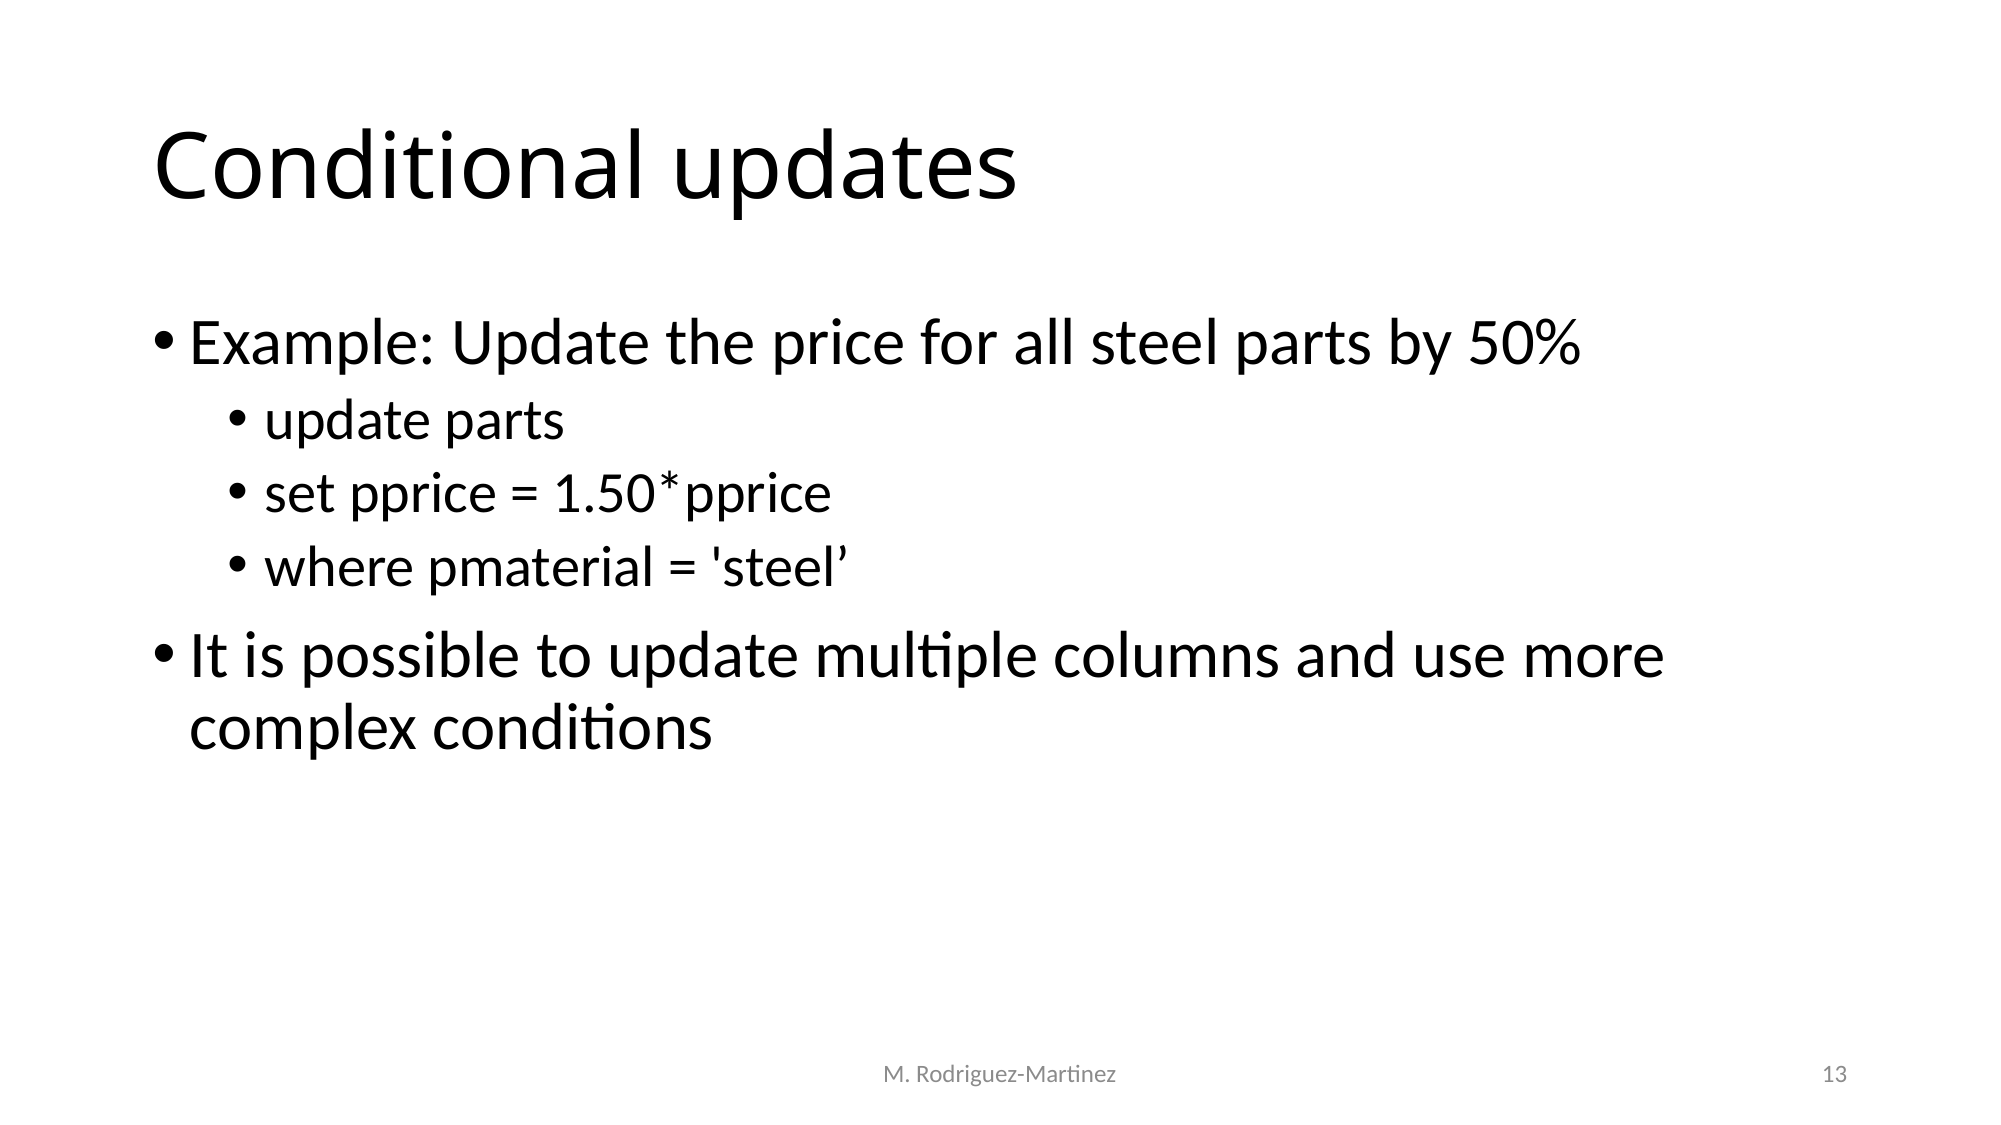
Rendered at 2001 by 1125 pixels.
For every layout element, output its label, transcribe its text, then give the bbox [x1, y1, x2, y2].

slide_number 13 [1412, 1042, 1863, 1103]
title Conditional updates [137, 59, 1863, 278]
list Example: Update the price for all steel parts by 50% update parts set pprice = 1.50*pprice where pmaterial = 'steel’ It is possible to update multiple columns and use more complex conditions [137, 299, 1863, 1014]
footer M. Rodriguez-Martinez [662, 1042, 1338, 1103]
